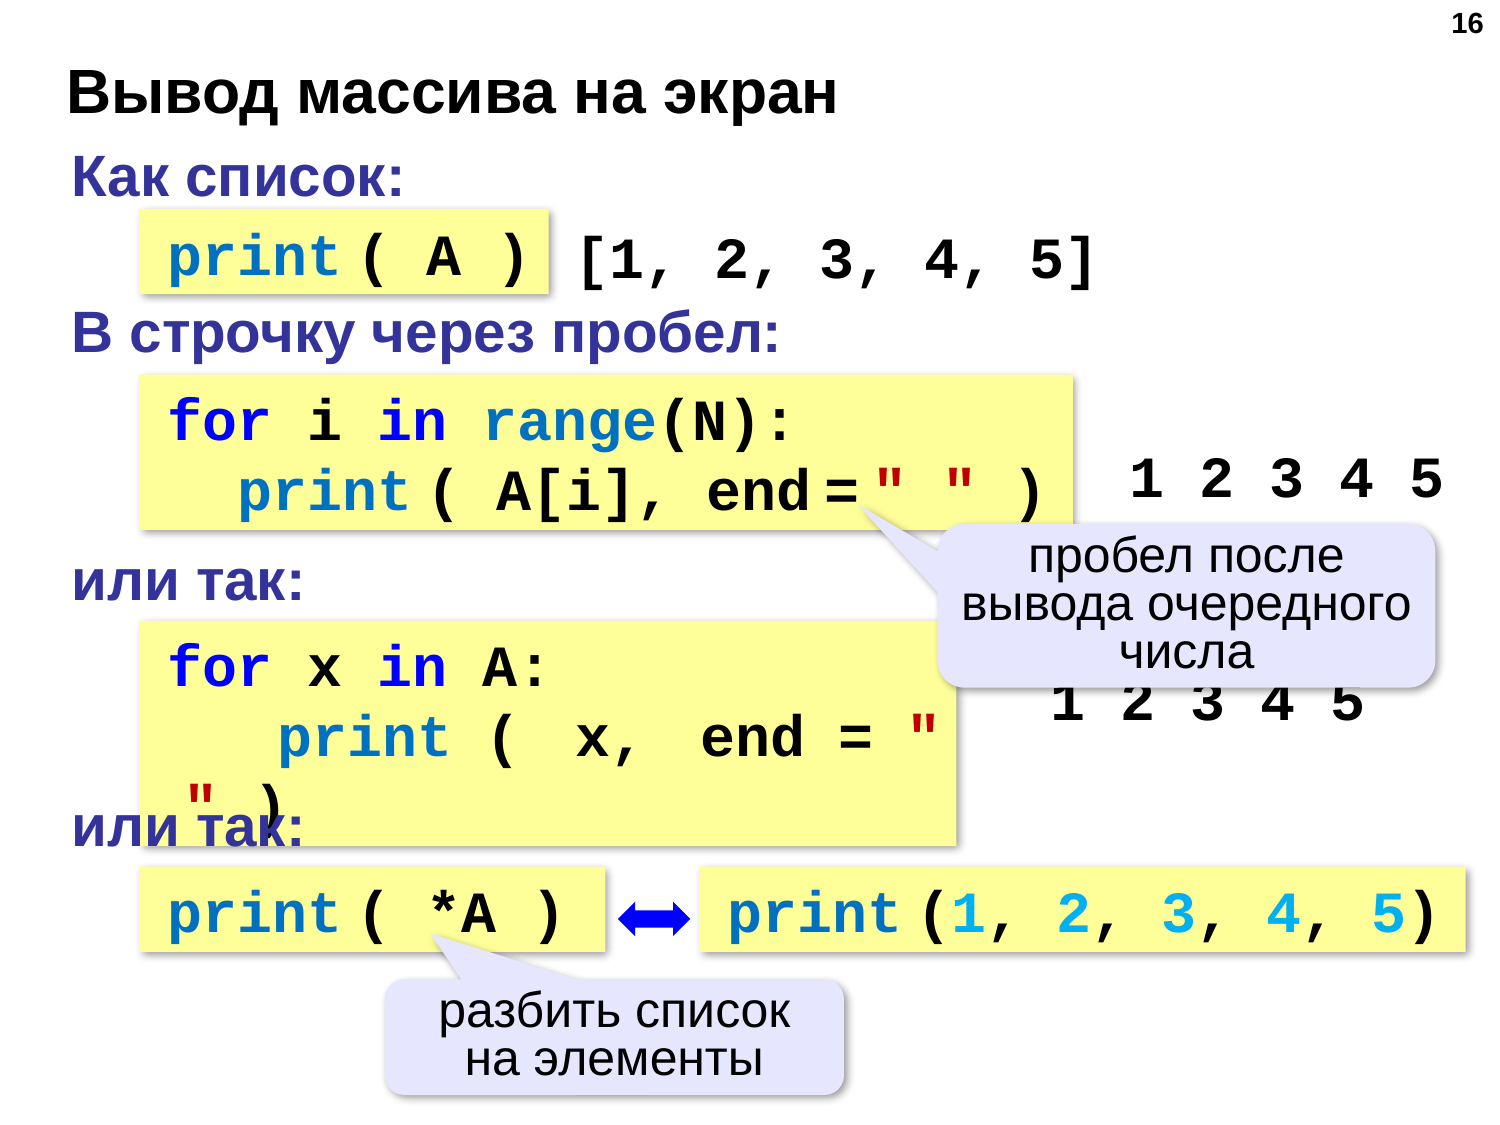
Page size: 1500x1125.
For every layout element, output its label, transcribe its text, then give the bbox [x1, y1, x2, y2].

text_box 1 2 3 4 5 [1114, 432, 1465, 517]
title Вывод массива на экран [51, 49, 1425, 127]
text_box или так: [56, 534, 809, 620]
text_box 1 2 3 4 5 [1035, 699, 1413, 740]
text_box или так: [56, 780, 809, 866]
text_box for x in A: print ( x, end = " " ) [139, 620, 957, 847]
text_box for i in range(N): print ( A[i], end = " " ) [139, 374, 1073, 530]
text_box print ( *A ) [139, 866, 606, 952]
text_box [1, 2, 3, 4, 5] [559, 213, 1159, 298]
text_box [617, 901, 691, 937]
text_box print (1, 2, 3, 4, 5) [699, 866, 1466, 952]
text_box Как список: [56, 130, 809, 216]
text_box пробел после вывода очередного числа [857, 503, 1436, 688]
text_box print ( A ) [139, 208, 549, 287]
text_box разбить список на элементы [384, 933, 844, 1096]
slide_number 16 [1148, 0, 1500, 75]
text_box В строчку через пробел: [56, 287, 809, 372]
